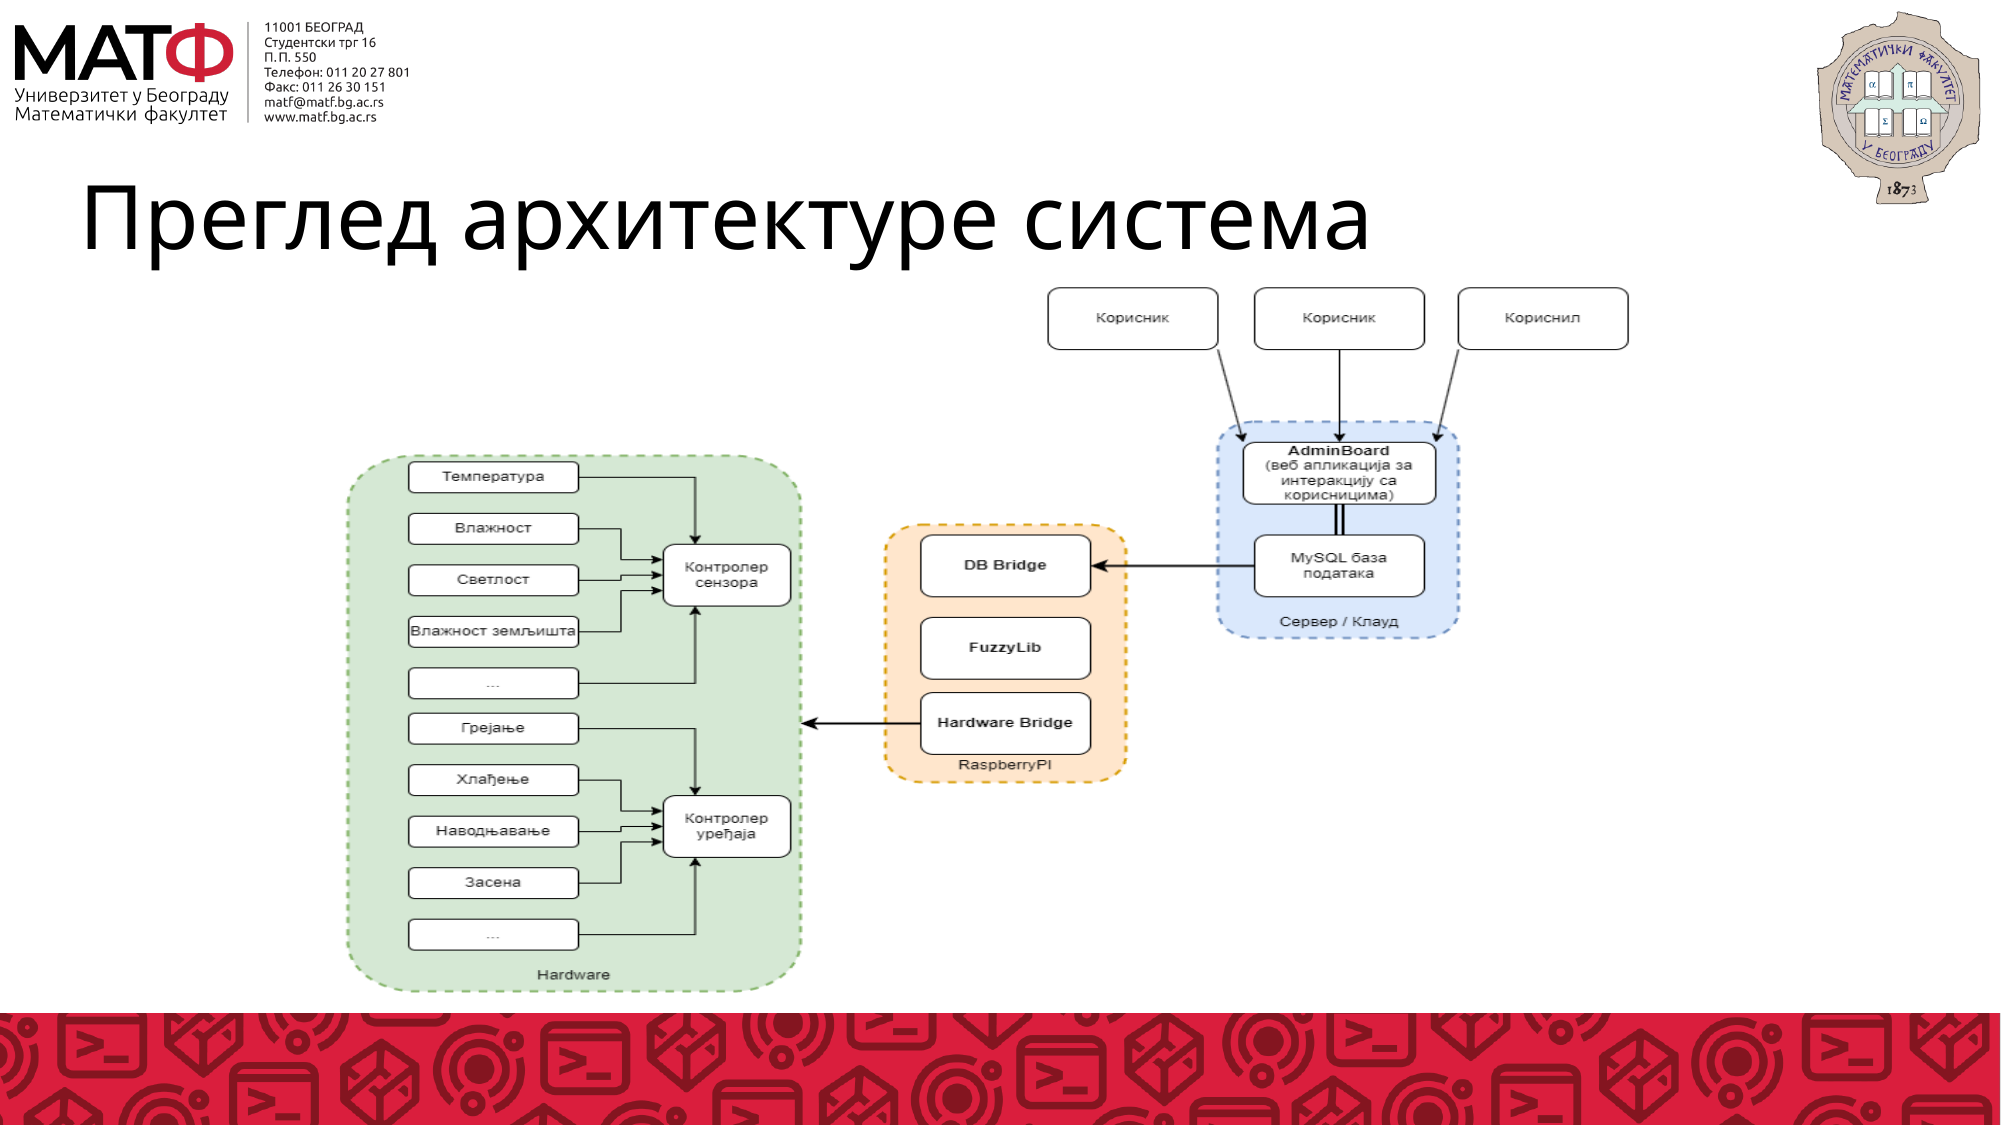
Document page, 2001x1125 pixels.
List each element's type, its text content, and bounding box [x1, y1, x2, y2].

picture [0, 1013, 2001, 1125]
picture [305, 277, 1663, 998]
title Преглед архитектуре система [64, 165, 1863, 278]
picture [0, 0, 435, 147]
picture [1801, 0, 1995, 225]
